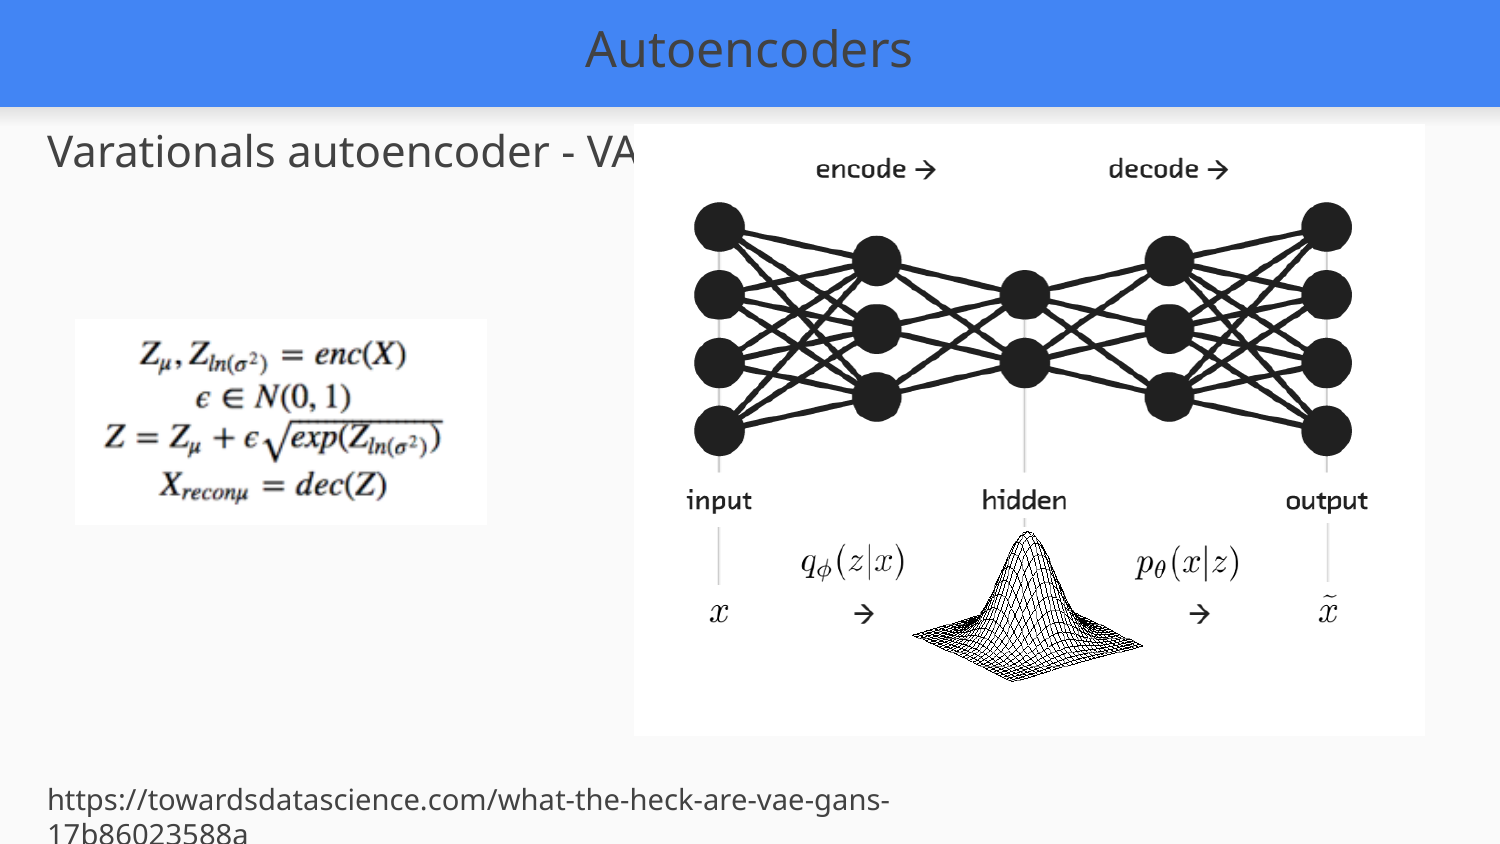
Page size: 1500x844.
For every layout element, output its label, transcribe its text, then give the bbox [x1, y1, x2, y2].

text_box Autoencoders [0, 0, 1500, 134]
picture [634, 124, 1425, 736]
picture [75, 318, 487, 525]
text_box https://towardsdatascience.com/what-the-heck-are-vae-gans-17b86023588a [35, 775, 1022, 844]
text_box Varationals autoencoder - VAE [35, 124, 631, 196]
